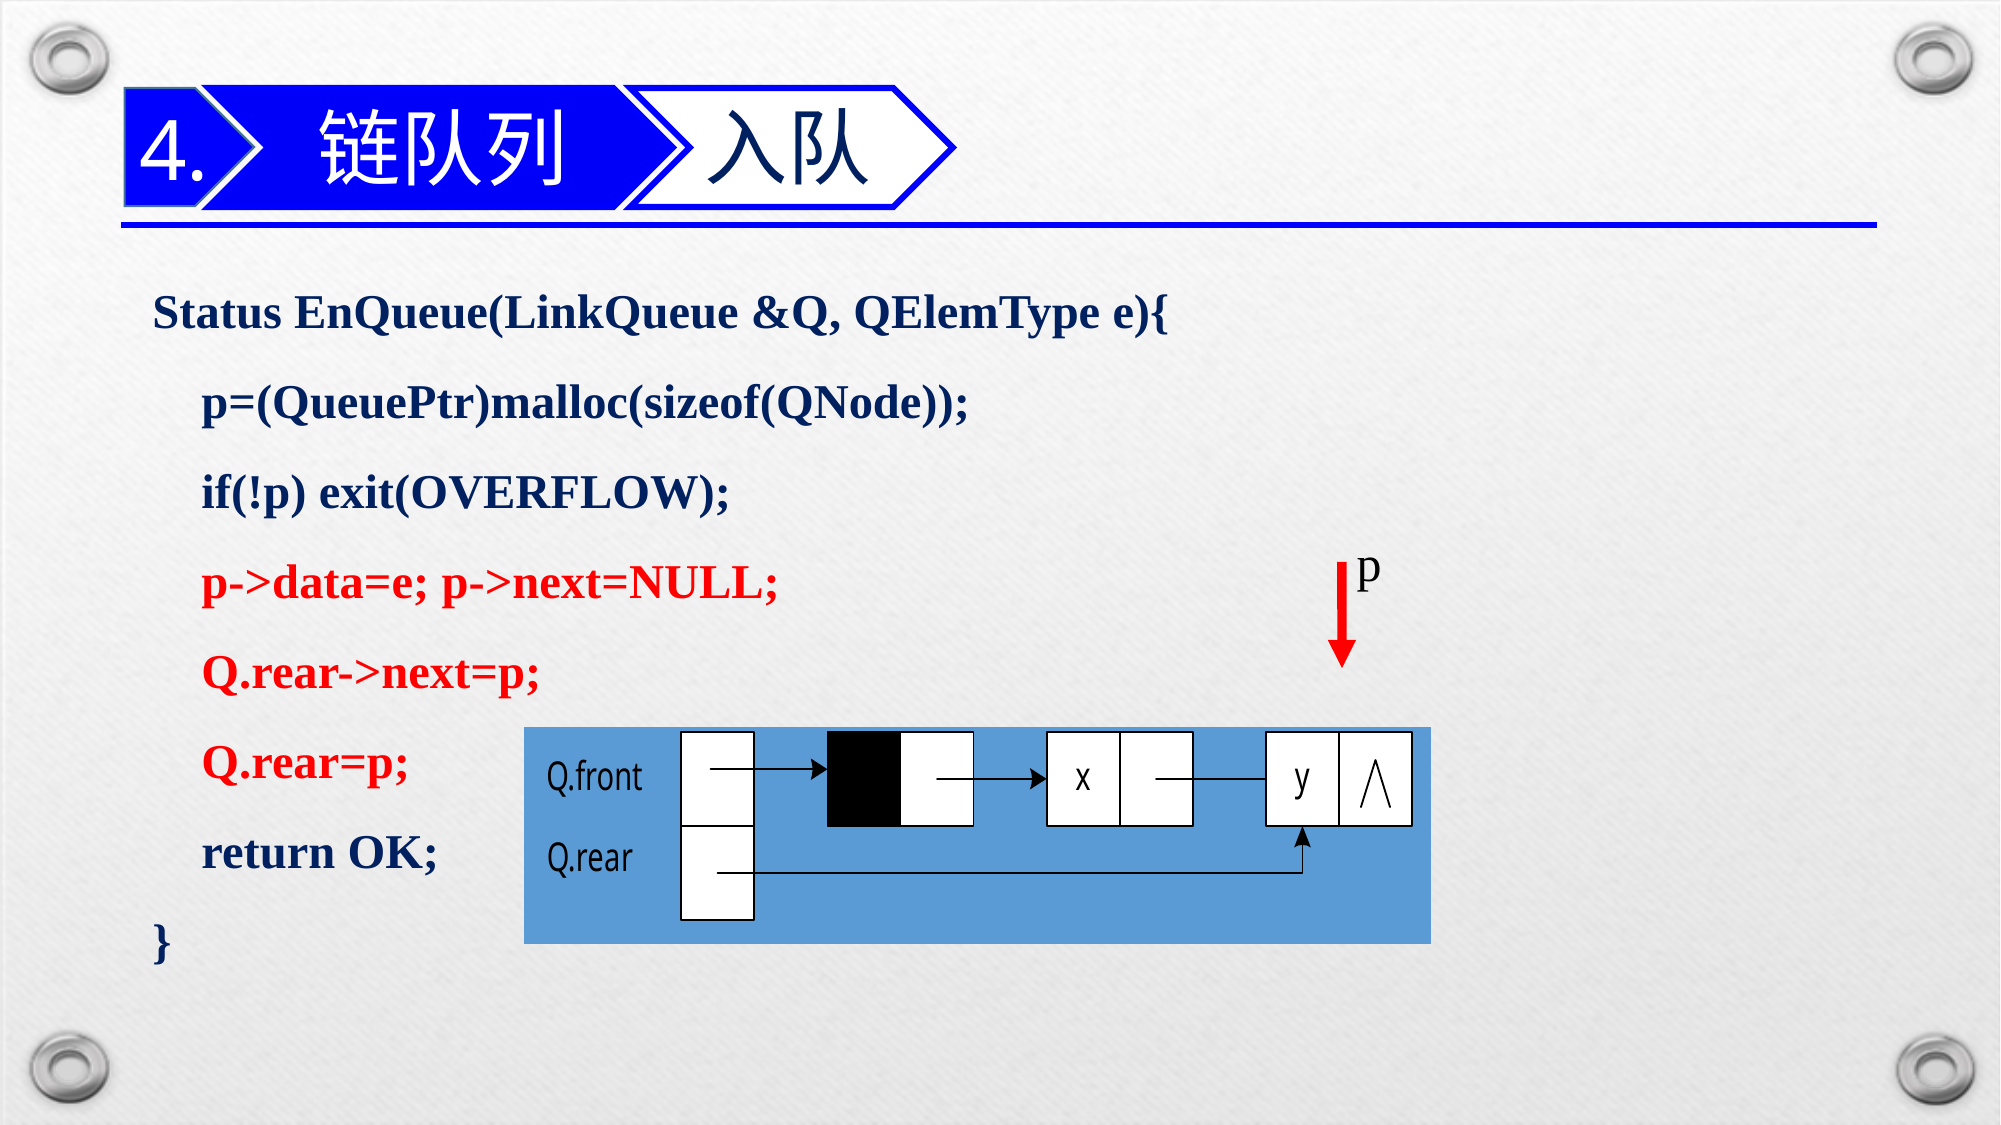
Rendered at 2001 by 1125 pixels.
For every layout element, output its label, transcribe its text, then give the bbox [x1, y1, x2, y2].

picture [0, 0, 2001, 1125]
text_box Status EnQueue(LinkQueue &Q, QElemType e){ p=(QueuePtr)malloc(sizeof(QNode)); if(!p) exit(OVERFLOW); p->data=e; p->next=NULL; Q.rear->next=p; Q.rear=p; return OK; } [137, 260, 1361, 978]
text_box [523, 726, 1431, 944]
text_box 4. [123, 86, 208, 208]
text_box [1335, 561, 1349, 669]
text_box 入队 [673, 87, 955, 209]
text_box p [1341, 524, 1413, 600]
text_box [208, 65, 673, 228]
